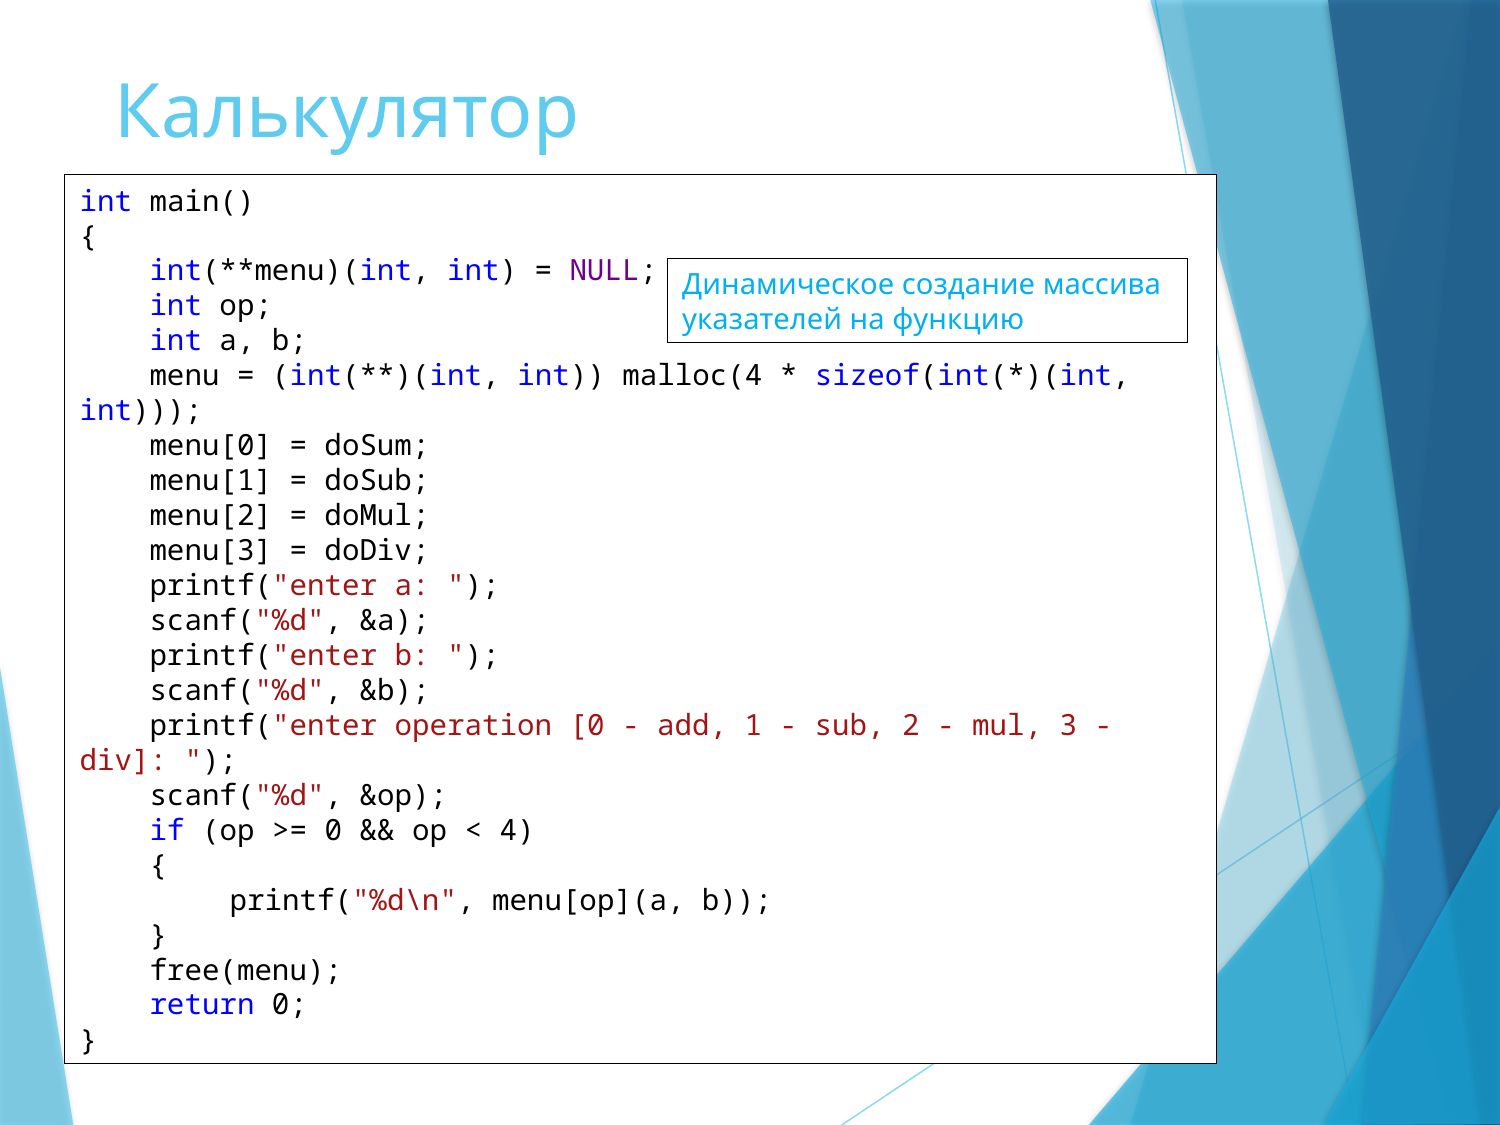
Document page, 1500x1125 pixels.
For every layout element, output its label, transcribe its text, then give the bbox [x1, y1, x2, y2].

text_box Динамическое создание массива указателей на функцию [667, 258, 1188, 343]
text_box int main() { int(**menu)(int, int) = NULL; int op; int a, b; menu = (int(**)(int, int)) malloc(4 * sizeof(int(*)(int, int))); menu[0] = doSum; menu[1] = doSub; menu[2] = doMul; menu[3] = doDiv; printf("enter a: "); scanf("%d", &a); printf("enter b: "); scanf("%d", &b); printf("enter operation [0 - add, 1 - sub, 2 - mul, 3 - div]: "); scanf("%d", &op); if (op >= 0 && op < 4) { printf("%d\n", menu[op](a, b)); } free(menu); return 0; } [64, 174, 1217, 1064]
title Калькулятор [99, 54, 1142, 174]
